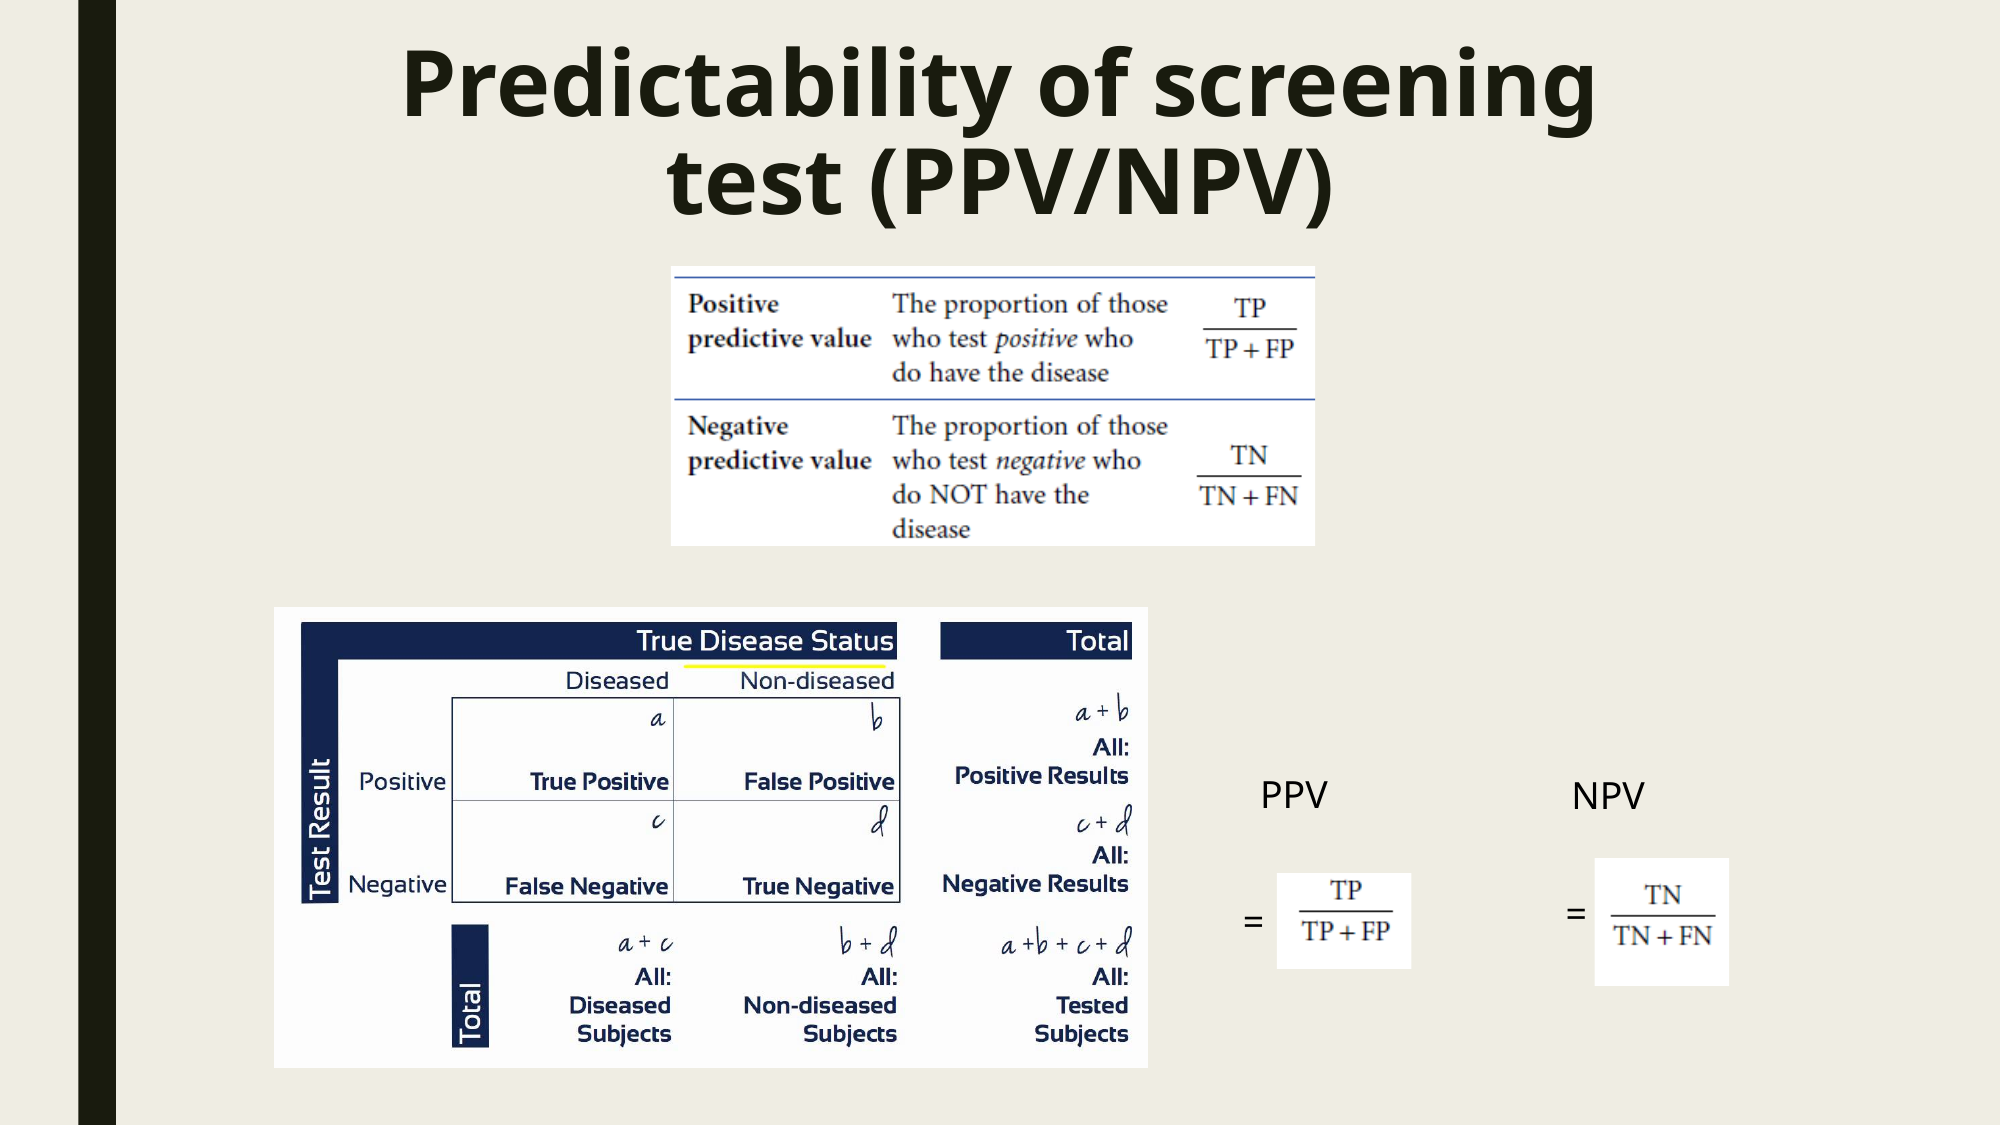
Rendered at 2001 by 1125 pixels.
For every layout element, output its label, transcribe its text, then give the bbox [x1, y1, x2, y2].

picture [1276, 873, 1412, 969]
title Predictability of screening test (PPV/NPV) [353, 30, 1647, 249]
picture [273, 607, 1148, 1068]
text_box = [1550, 882, 1594, 943]
text_box = [1228, 890, 1276, 951]
picture [1594, 858, 1730, 986]
picture [670, 266, 1316, 547]
